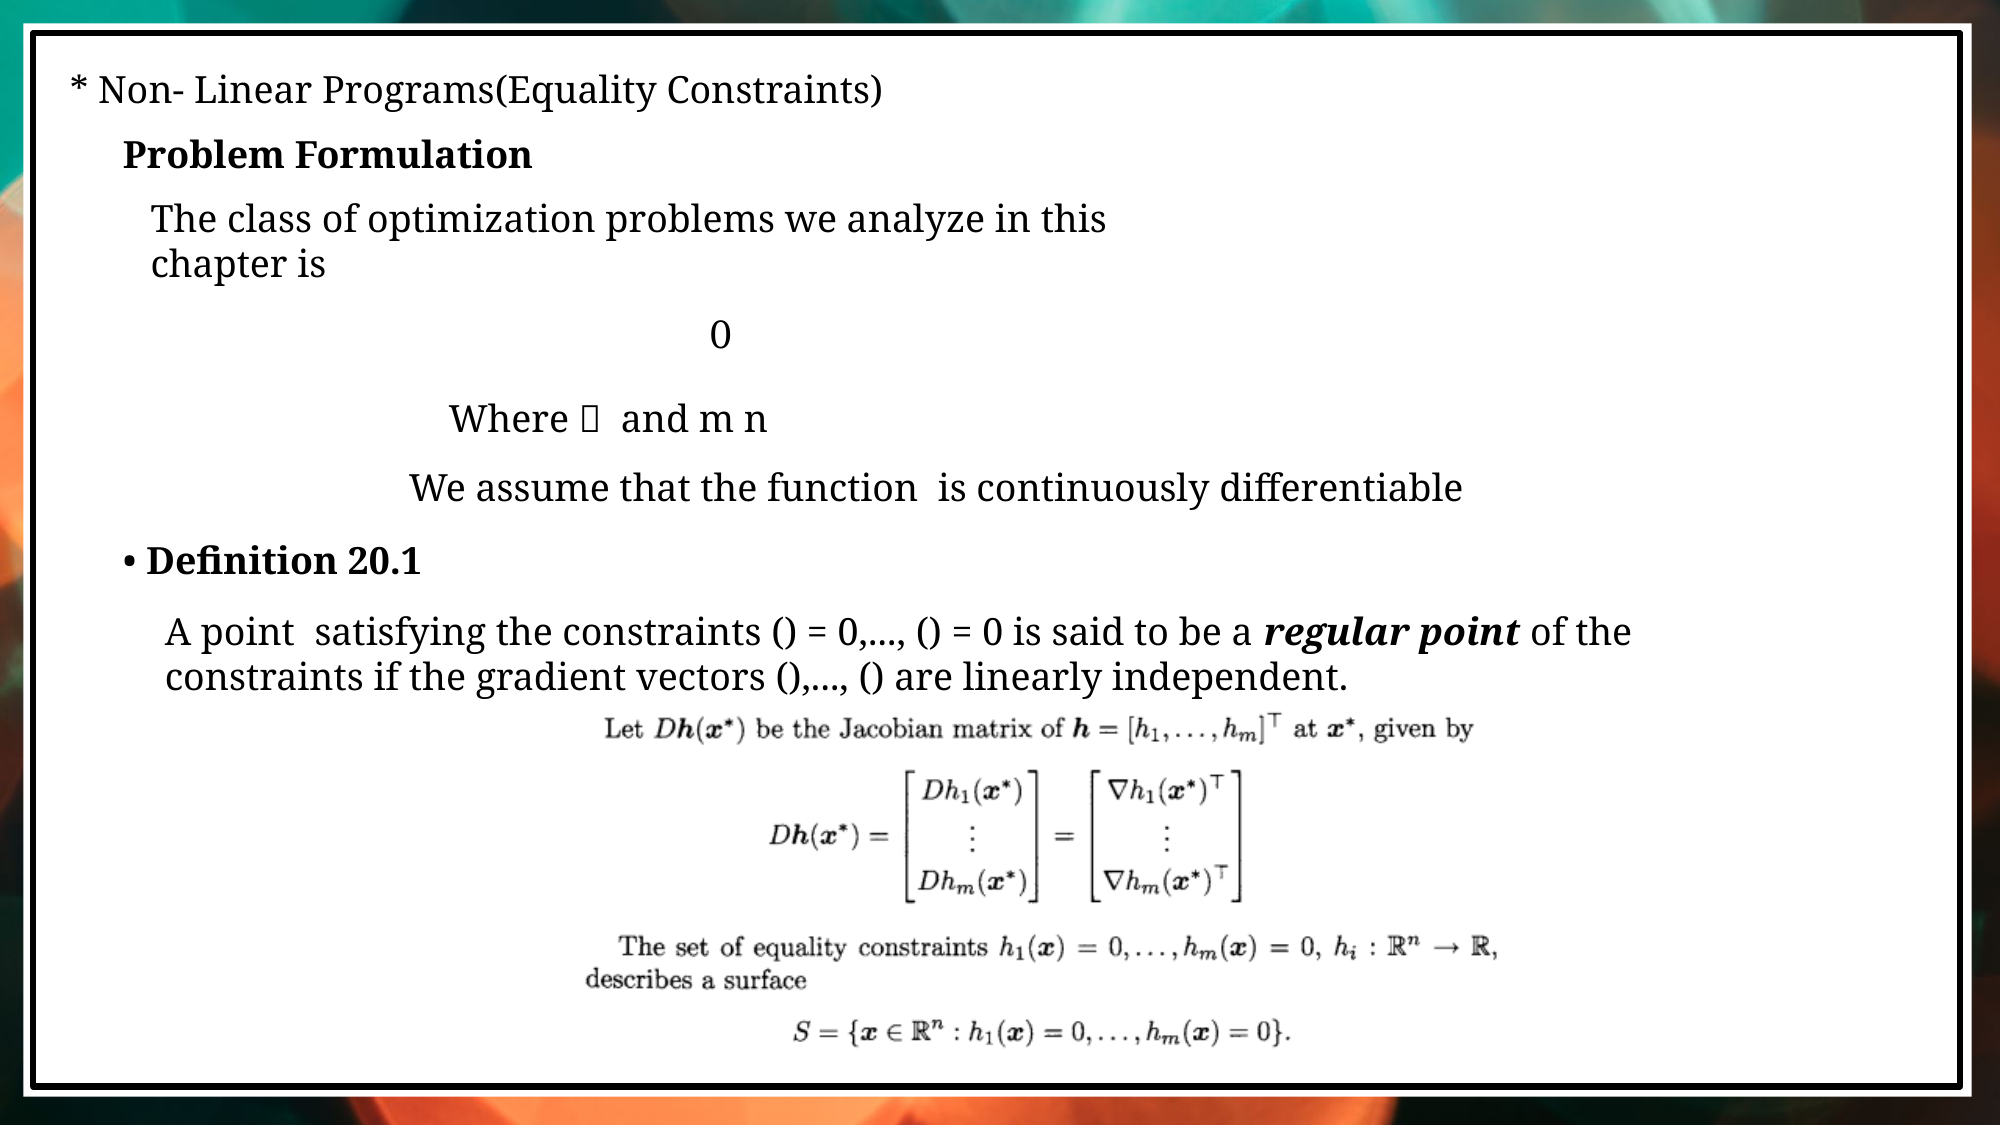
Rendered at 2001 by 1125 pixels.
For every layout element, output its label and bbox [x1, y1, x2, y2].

text_box [23, 23, 1972, 1097]
picture [0, 0, 2000, 1125]
